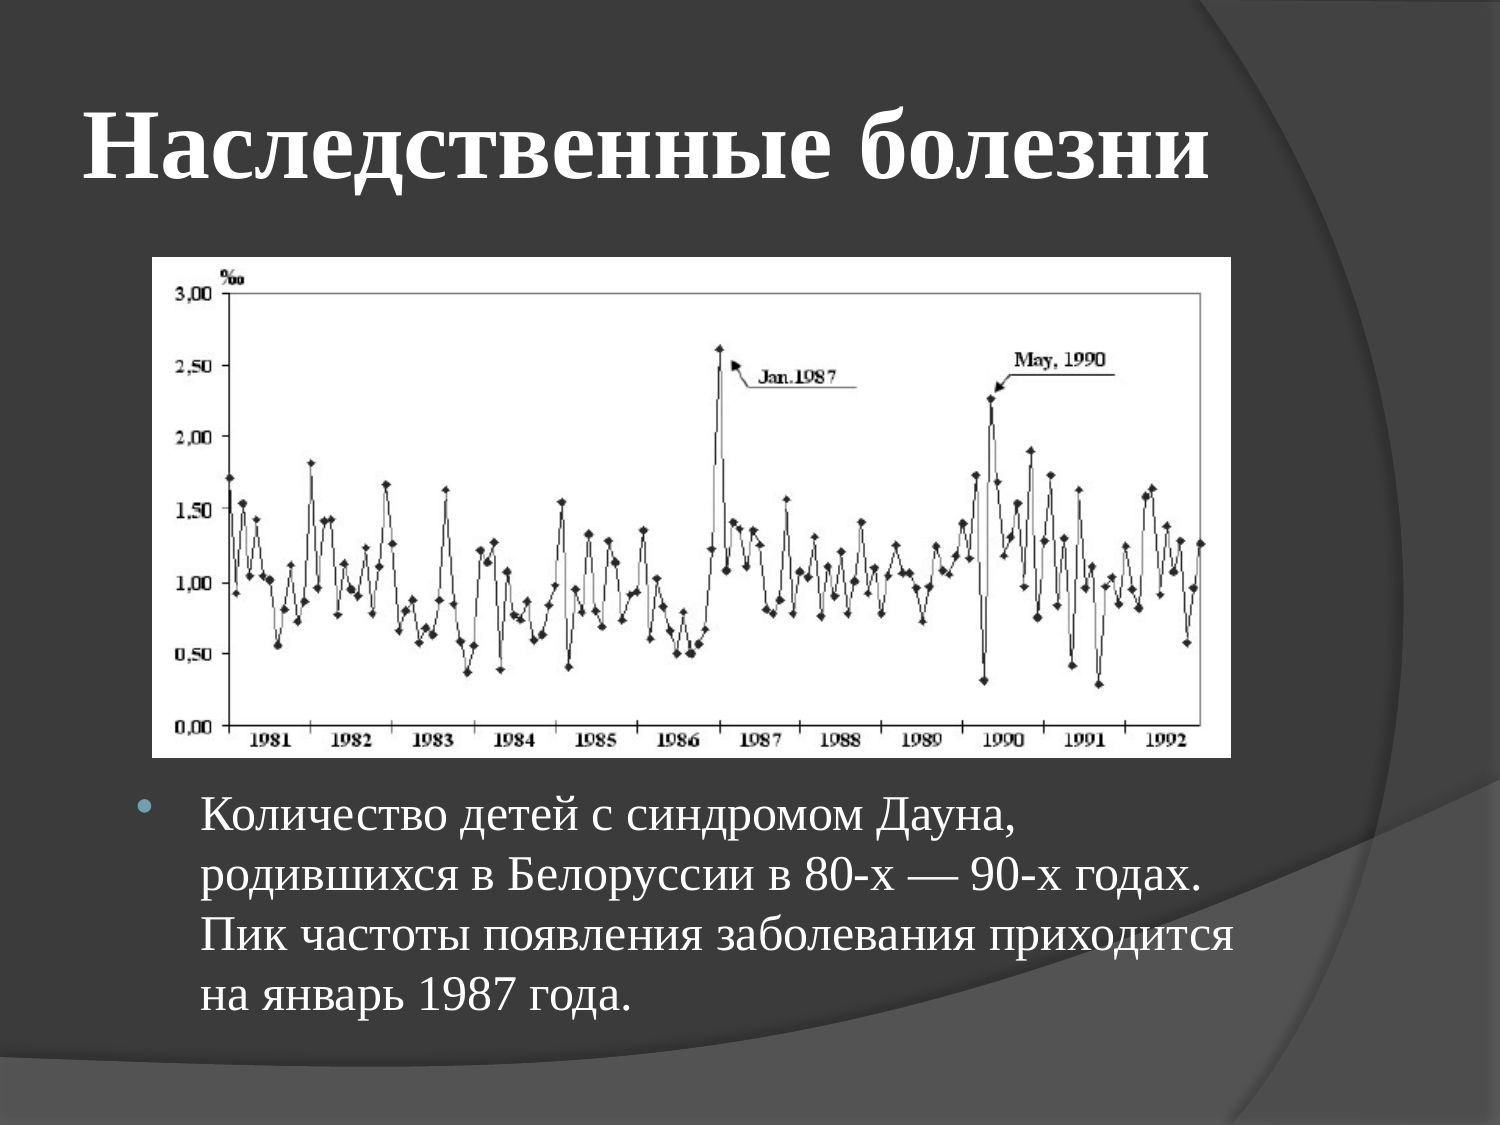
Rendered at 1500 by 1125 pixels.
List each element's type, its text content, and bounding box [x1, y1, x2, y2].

list Количество детей с синдромом Дауна, родившихся в Белоруссии в 80-х — 90-х годах. Пик частоты появления заболевания приходится на январь 1987 года. [117, 773, 1300, 1032]
title Наследственные болезни [75, 45, 1300, 233]
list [152, 257, 1231, 759]
